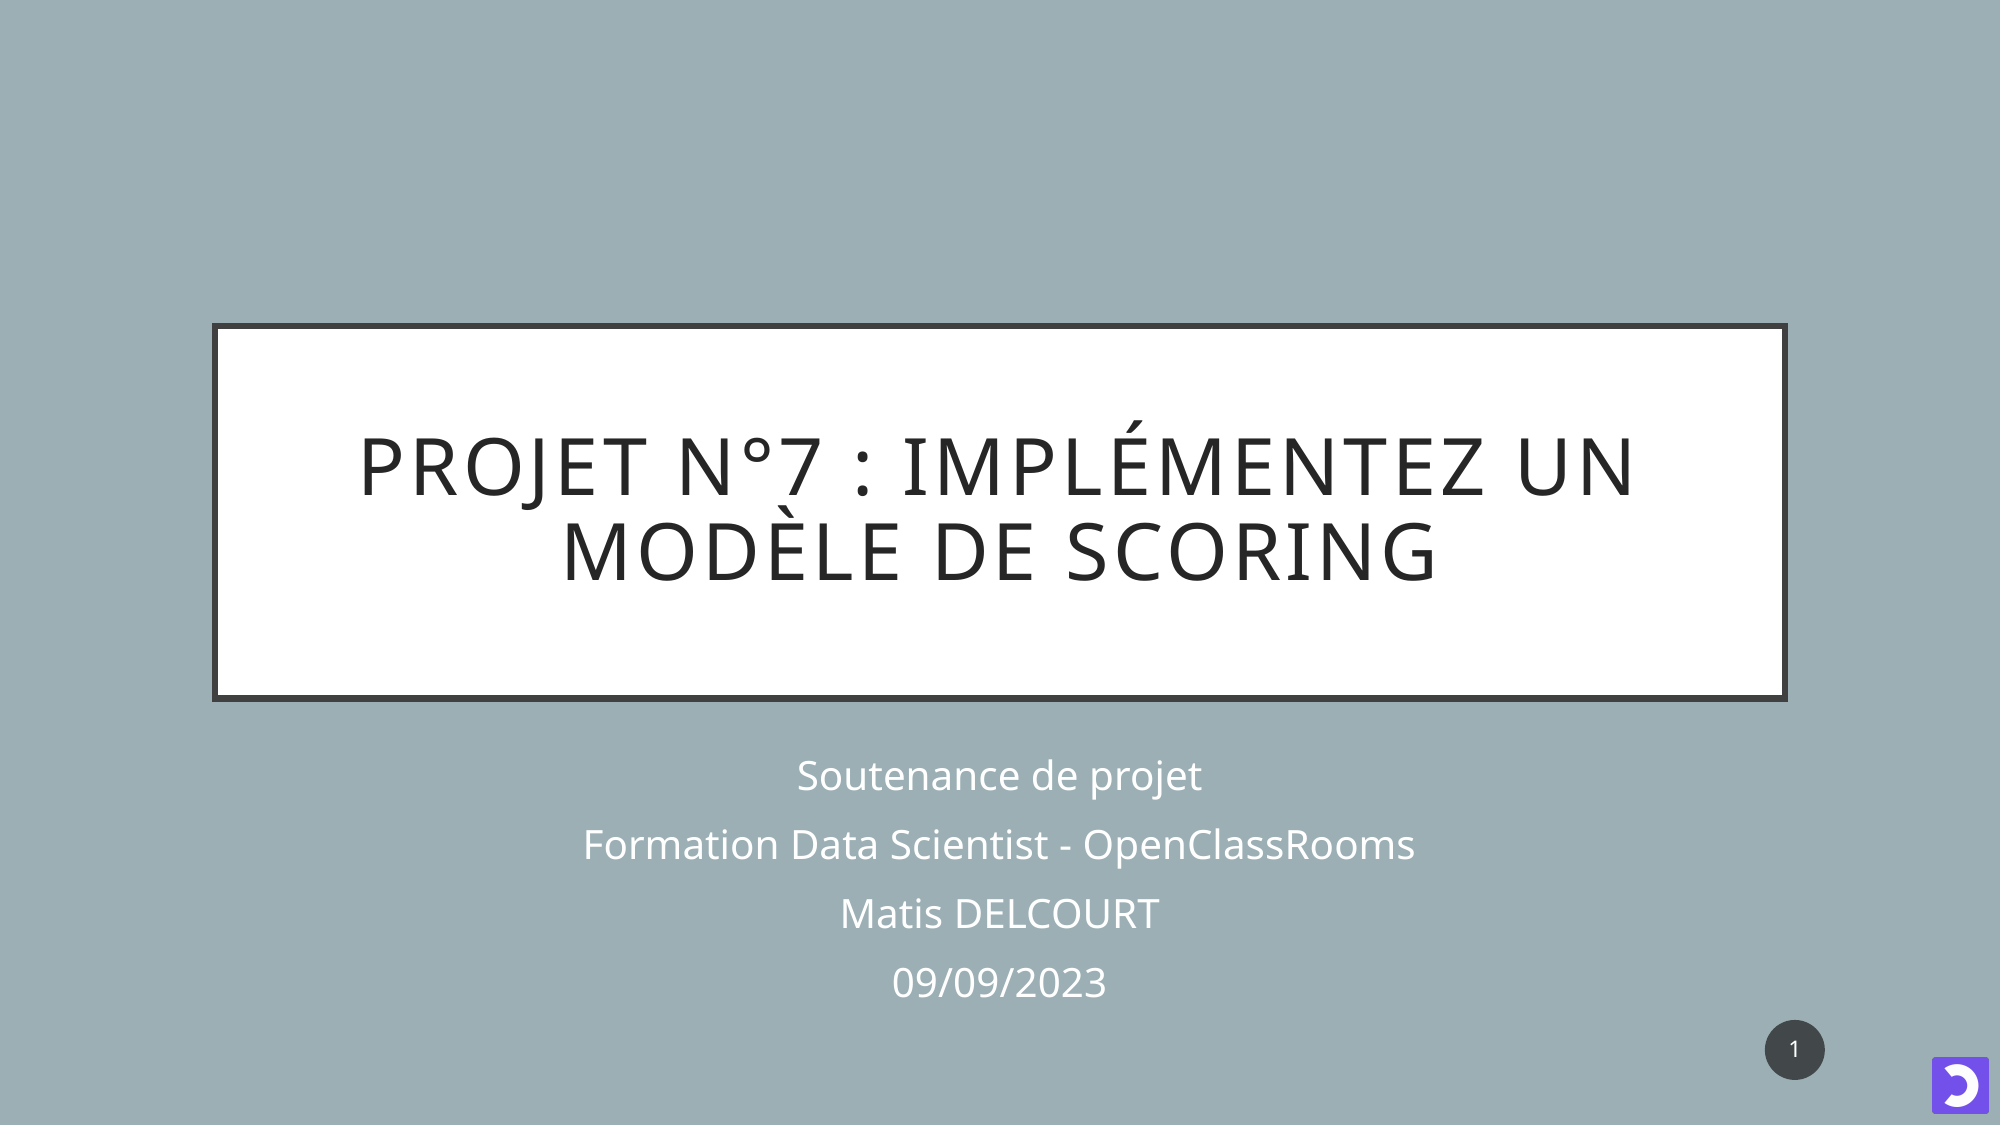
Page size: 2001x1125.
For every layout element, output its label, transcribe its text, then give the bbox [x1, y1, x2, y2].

picture [1932, 1057, 1989, 1114]
title Projet n°7 : Implémentez un modèle de scoring [212, 323, 1788, 702]
slide_number 1 [1764, 1019, 1825, 1080]
subtitle Soutenance de projet Formation Data Scientist - OpenClassRooms Matis DELCOURT 09/09/2023 [93, 742, 1907, 1013]
